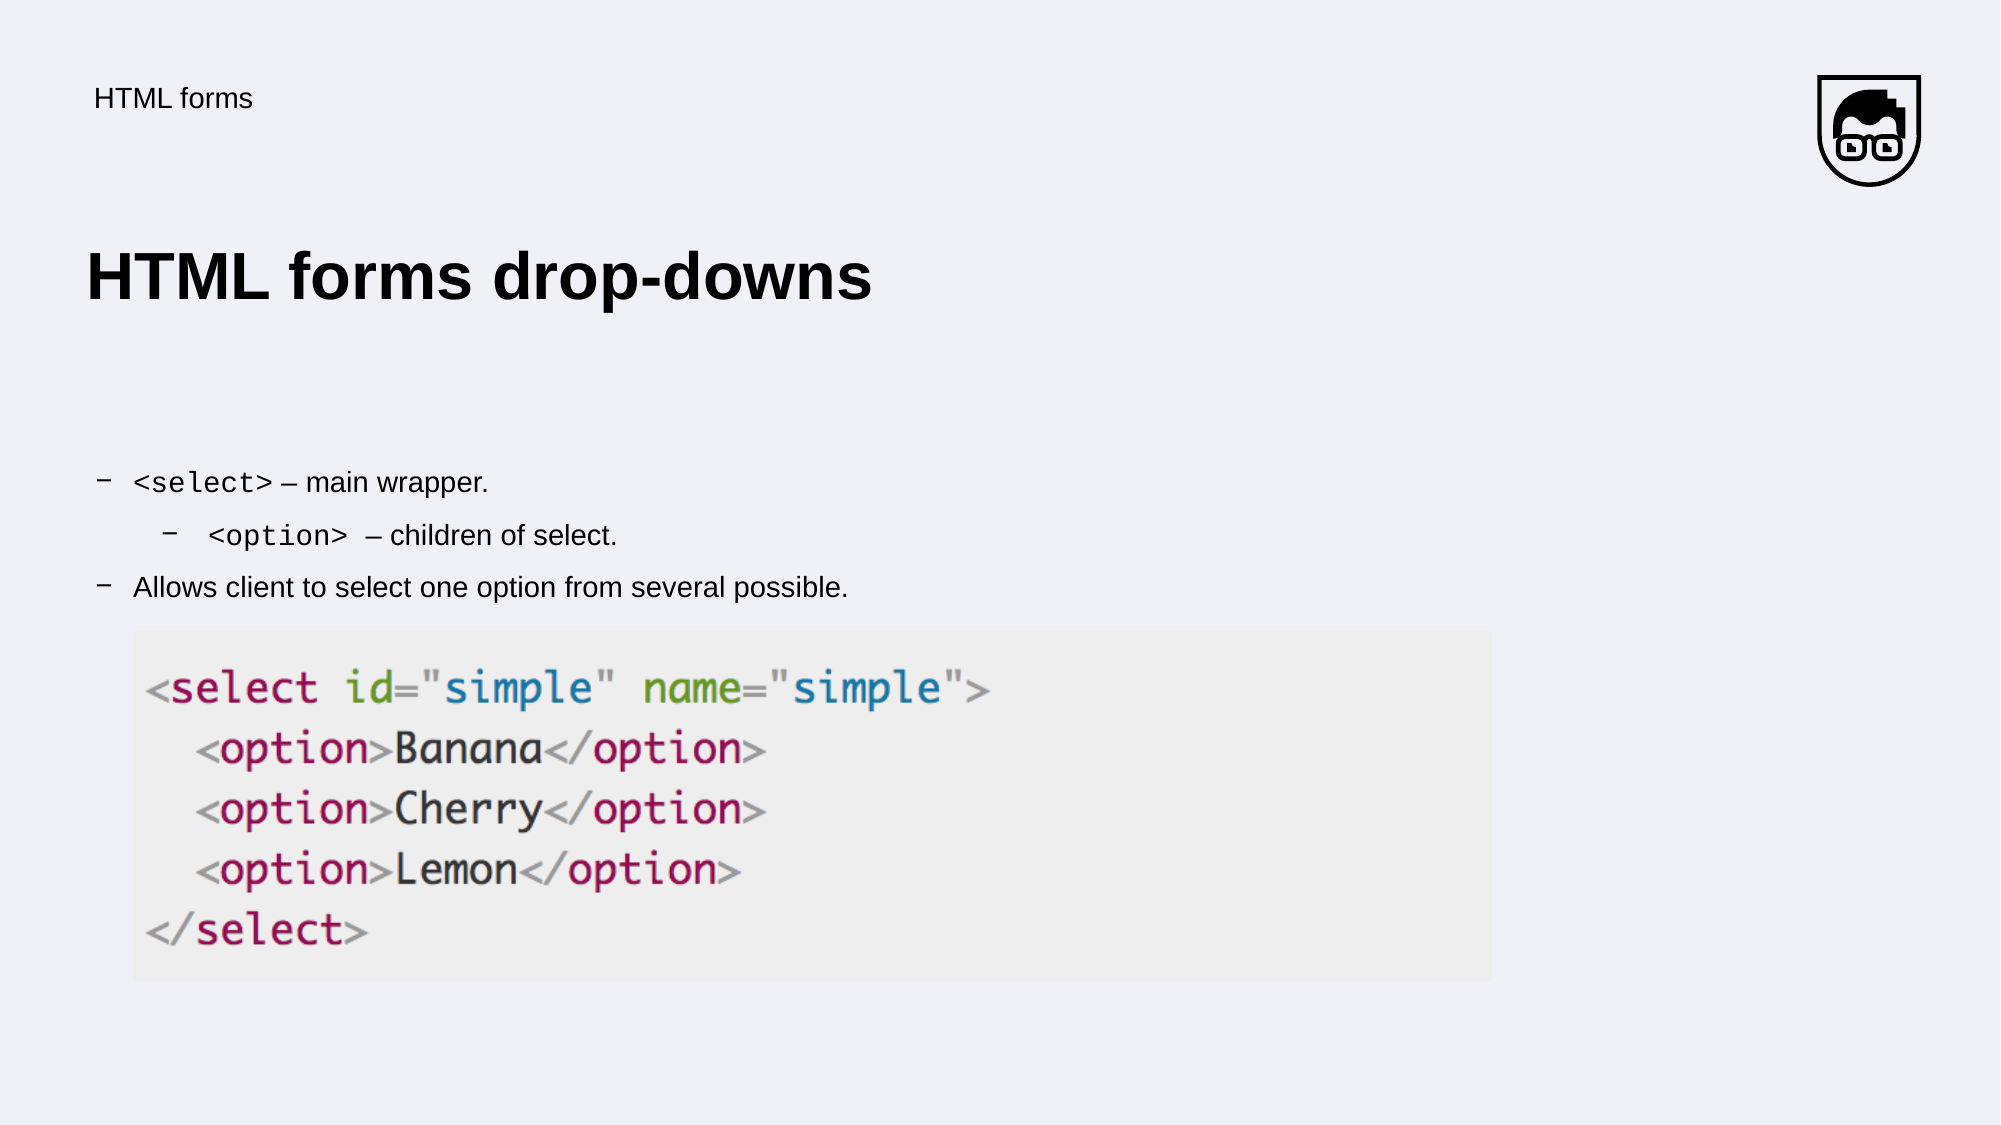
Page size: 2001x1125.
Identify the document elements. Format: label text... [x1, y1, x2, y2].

title HTML forms drop-downs [78, 224, 1852, 439]
text_box HTML forms [86, 75, 993, 150]
list <select> – main wrapper. <option> – children of select. Allows client to select one option from several possible. [78, 437, 1861, 1085]
picture [133, 630, 1493, 982]
